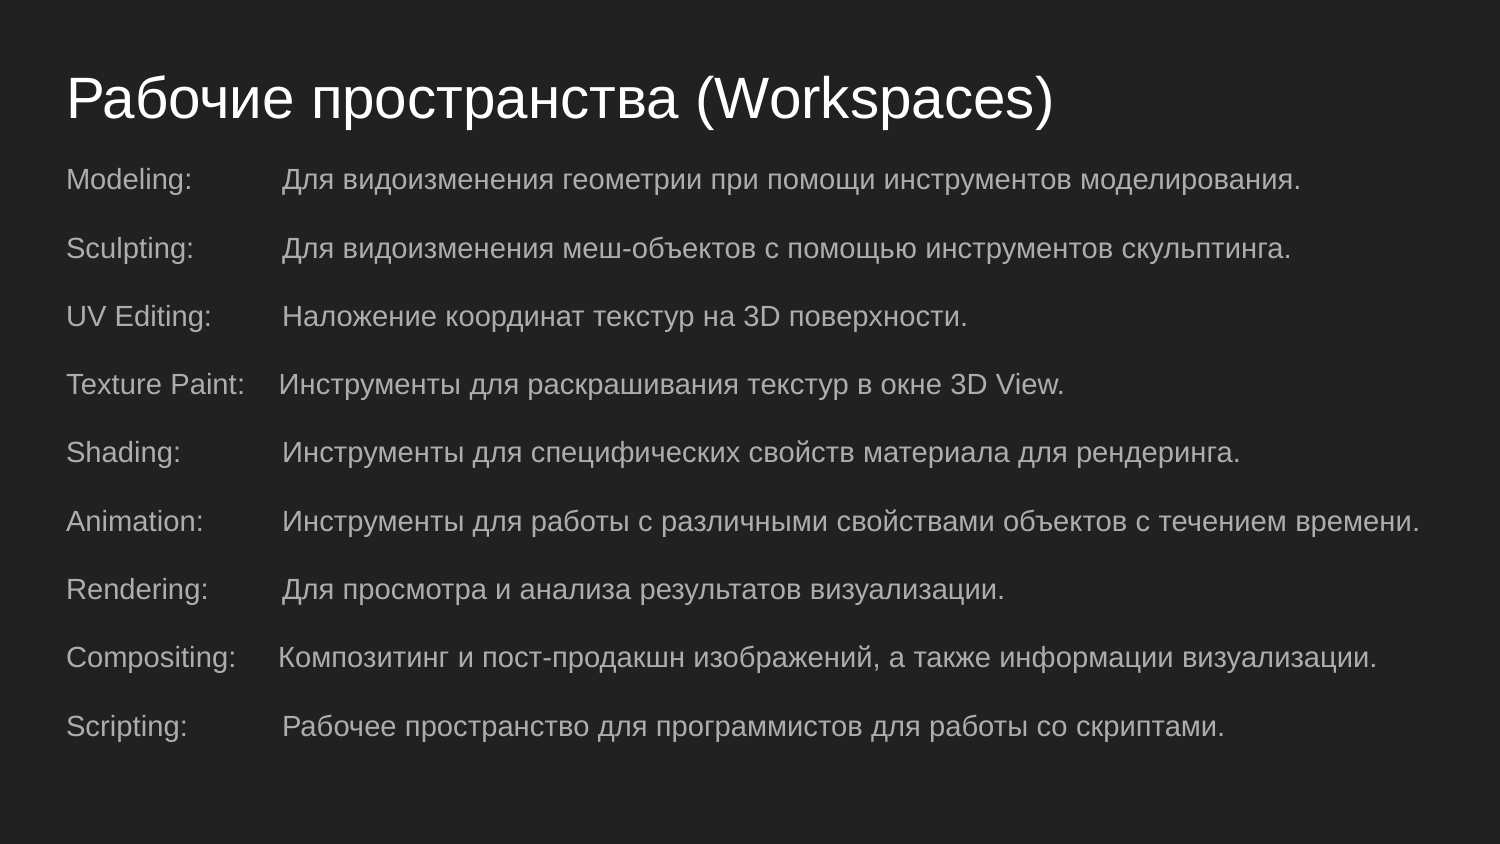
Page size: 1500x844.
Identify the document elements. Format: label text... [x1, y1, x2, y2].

list Modeling: Для видоизменения геометрии при помощи инструментов моделирования. Sculpting: Для видоизменения меш-объектов с помощью инструментов скульптинга. UV Editing: Наложение координат текстур на 3D поверхности. Texture Paint: Инструменты для раскрашивания текстур в окне 3D View. Shading: Инструменты для специфических свойств материала для рендеринга. Animation: Инструменты для работы с различными свойствами объектов с течением времени. Rendering: Для просмотра и анализа результатов визуализации. Compositing: Композитинг и пост-продакшн изображений, а также информации визуализации. Scripting: Рабочее пространство для программистов для работы со скриптами. [51, 145, 1449, 707]
title Рабочие пространства (Workspaces) [51, 45, 1449, 140]
